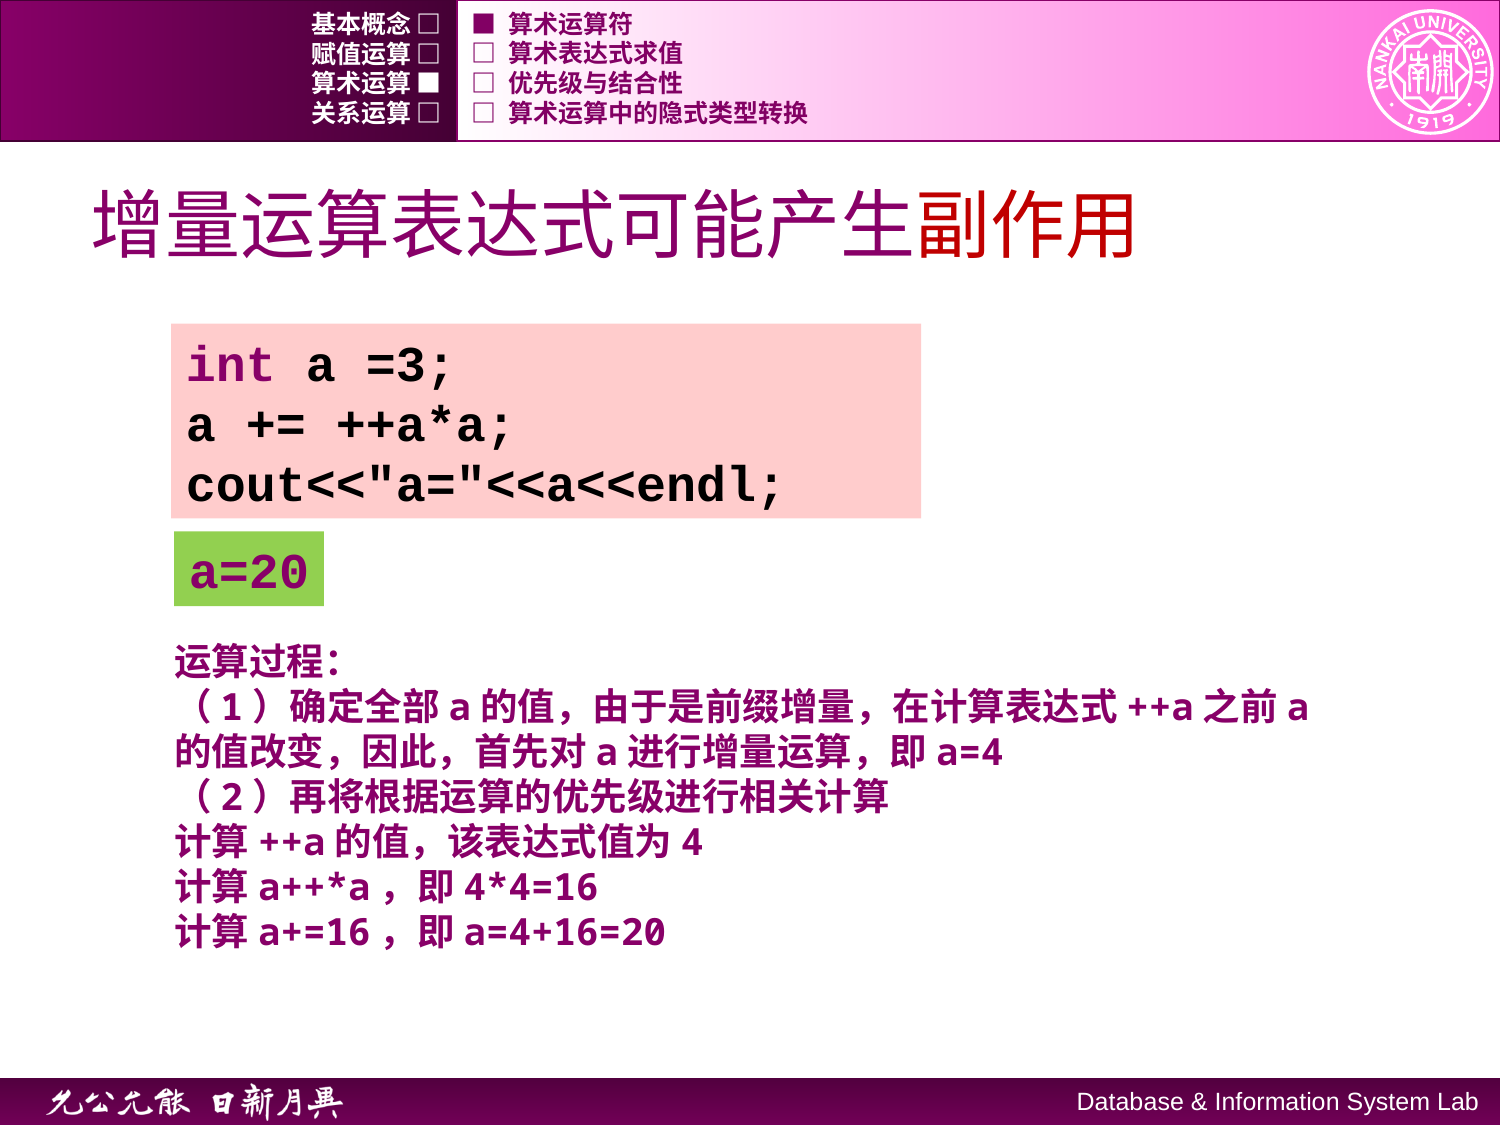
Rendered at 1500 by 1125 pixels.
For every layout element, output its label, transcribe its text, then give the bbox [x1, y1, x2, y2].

text_box 基本概念 □ [0, 7, 455, 36]
text_box 运算过程： （1）确定全部a的值，由于是前缀增量，在计算表达式++a之前a的值改变，因此，首先对a进行增量运算，即a=4 （2）再将根据运算的优先级进行相关计算 计算++a的值，该表达式值为4 计算a++*a，即4*4=16 计算a+=16，即a=4+16=20 [159, 630, 1329, 961]
picture [35, 1081, 356, 1122]
text_box ■ 算术运算符 [455, 7, 1361, 36]
text_box a=20 [174, 531, 324, 607]
text_box □ 优先级与结合性 [455, 66, 1361, 95]
text_box □ 算术运算中的隐式类型转换 [455, 95, 1361, 129]
text_box 关系运算 □ [0, 95, 455, 129]
title 增量运算表达式可能产生副作用 [74, 163, 1426, 282]
text_box 赋值运算 □ [0, 36, 455, 66]
text_box □ 算术表达式求值 [455, 36, 1361, 66]
text_box int a =3; a += ++a*a; cout<<"a="<<a<<endl; [171, 323, 922, 519]
text_box 算术运算 ■ [0, 66, 455, 95]
